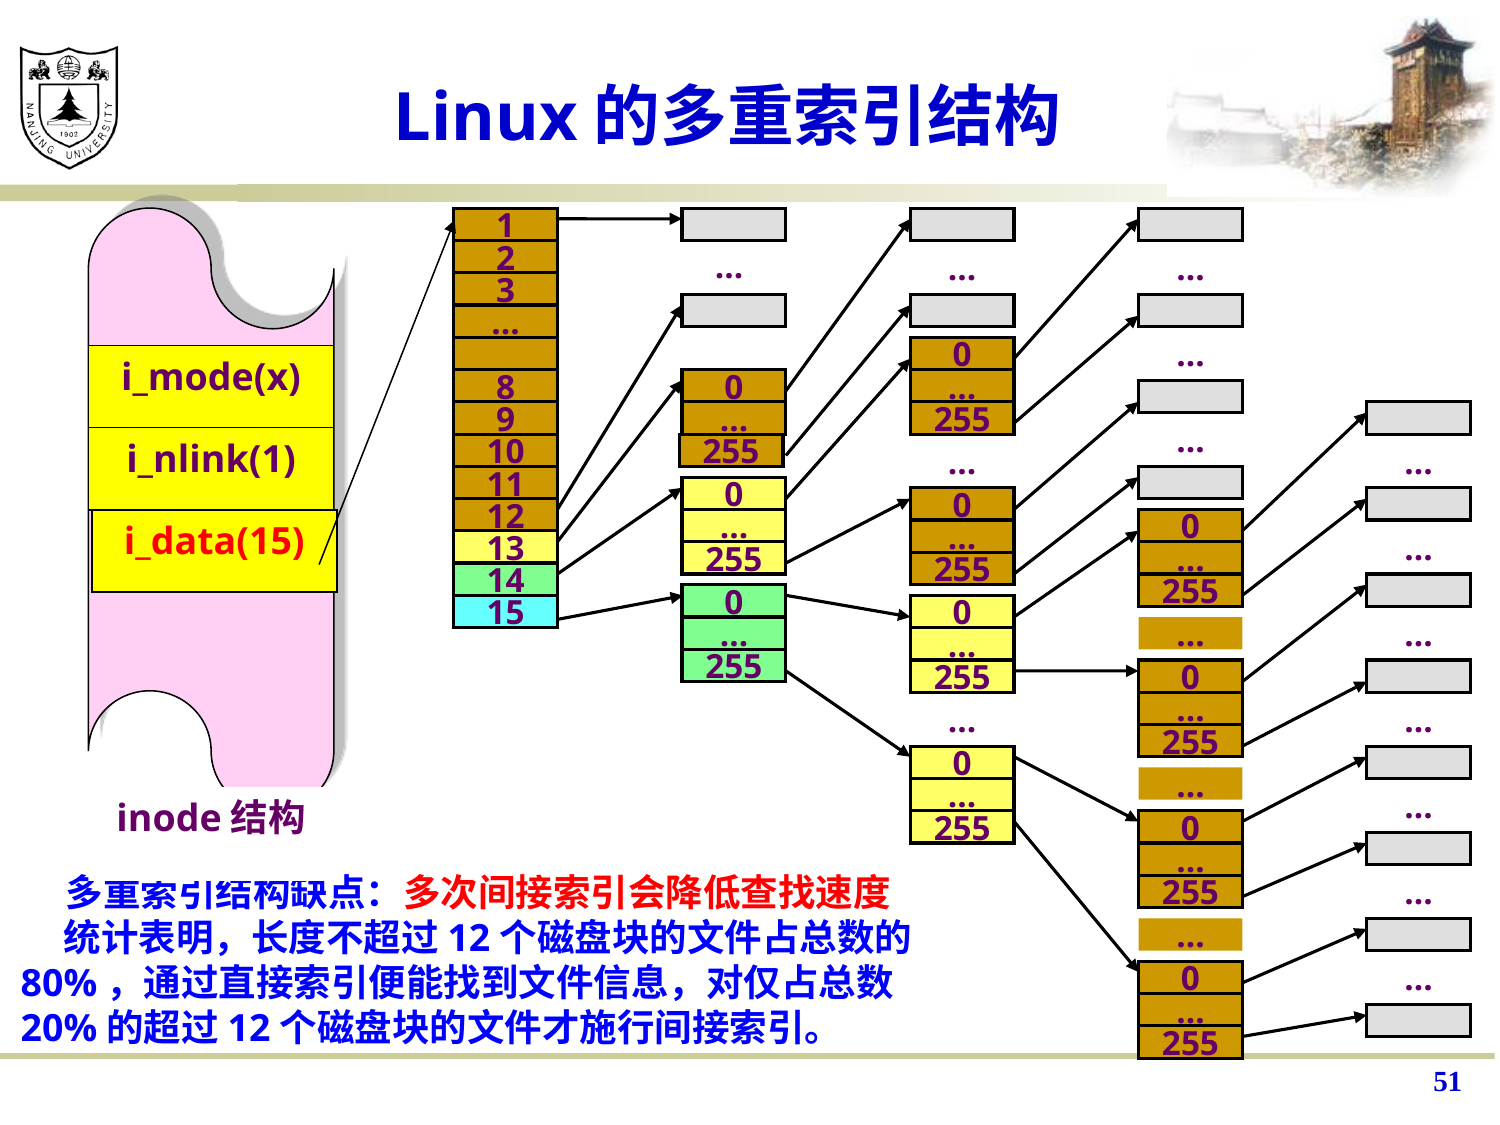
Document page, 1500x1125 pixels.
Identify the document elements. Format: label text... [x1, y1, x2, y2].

slide_number 51 [1399, 1054, 1496, 1125]
text_box i_mode(x) [88, 345, 334, 427]
text_box [88, 510, 334, 786]
text_box i_nlink(1) [88, 427, 334, 510]
text_box [88, 208, 334, 345]
picture [14, 42, 124, 173]
text_box inode结构 [88, 786, 334, 881]
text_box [453, 207, 1471, 1059]
picture [0, 1053, 453, 1059]
title Linux的多重索引结构 [123, 66, 1331, 161]
text_box 多重索引结构缺点：多次间接索引会降低查找速度 统计表明，长度不超过12个磁盘块的文件占总数的80%，通过直接索引便能找到文件信息，对仅占总数20%的超过12个磁盘块的文件才施行间接索引。 [5, 861, 448, 1057]
text_box i_data(15) [91, 509, 337, 593]
picture [1167, 16, 1495, 197]
